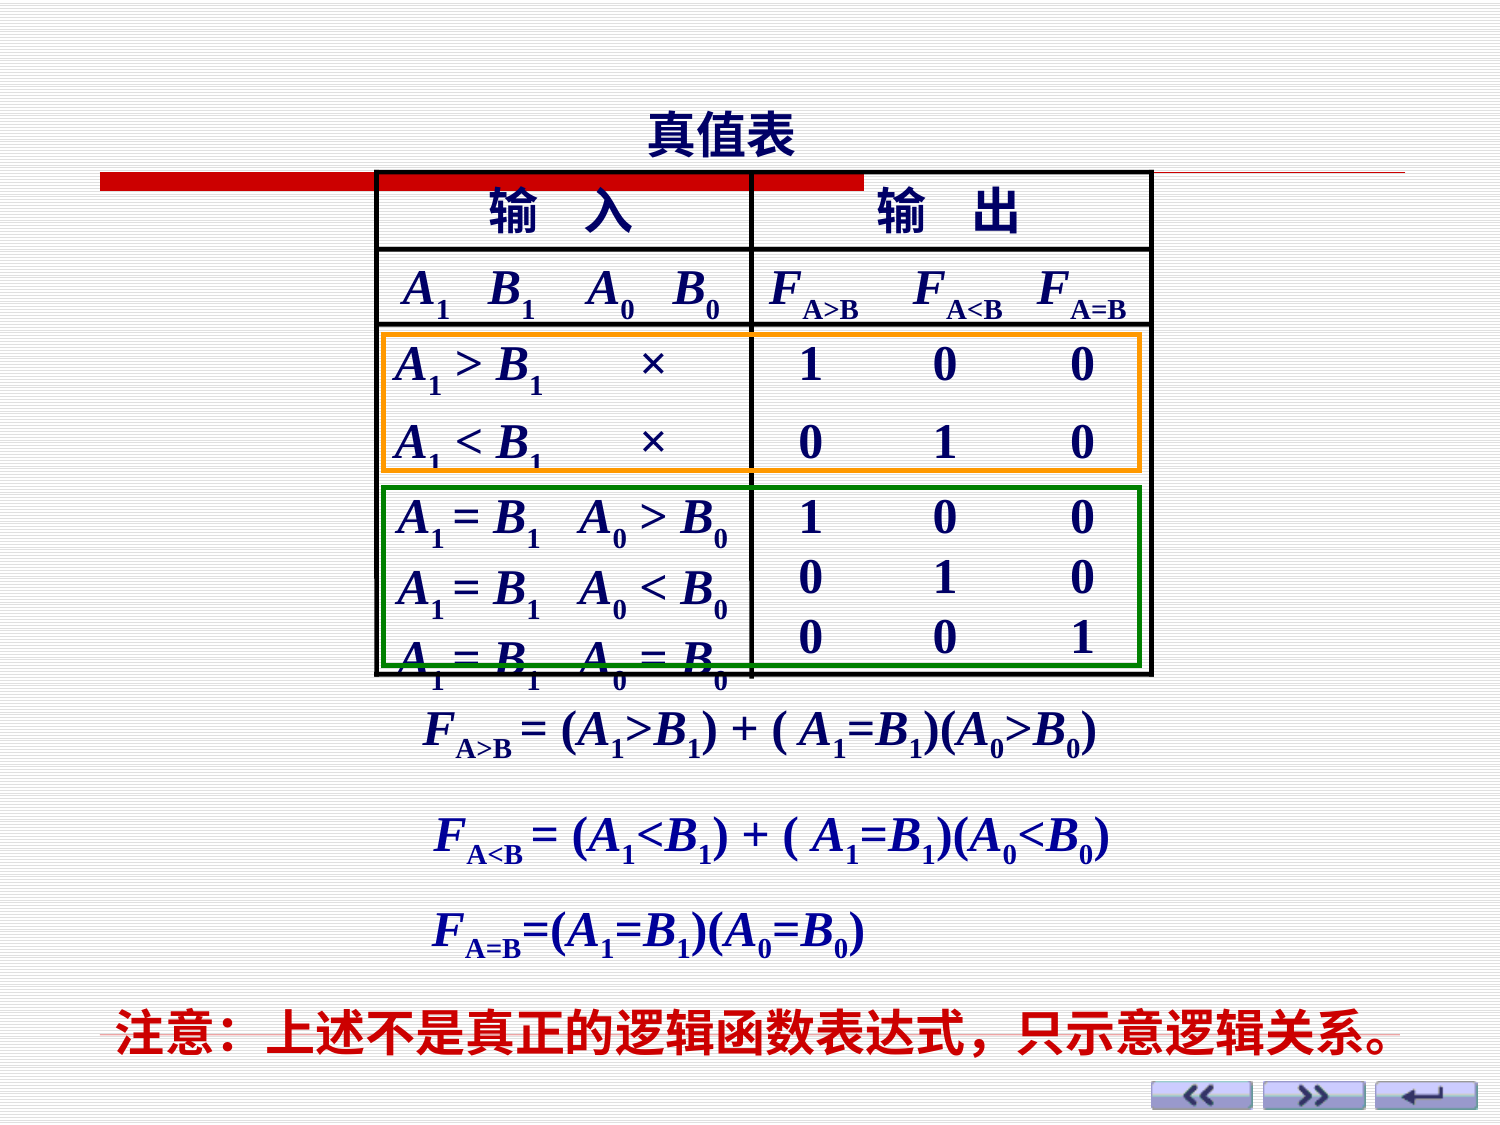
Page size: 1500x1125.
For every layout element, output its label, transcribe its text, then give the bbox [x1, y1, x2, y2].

text_box FA=B=(A1=B1)(A0=B0) [416, 889, 881, 972]
text_box 真值表 [608, 95, 871, 169]
text_box FA>B = (A1>B1) + ( A1=B1)(A0>B0) [407, 688, 1143, 772]
picture [1263, 1081, 1366, 1110]
picture [1151, 1081, 1253, 1110]
text_box FA<B = (A1<B1) + ( A1=B1)(A0<B0) [418, 794, 1126, 878]
picture [1375, 1081, 1478, 1110]
text_box 注意：上述不是真正的逻辑函数表达式，只示意逻辑关系。 [100, 993, 1500, 1069]
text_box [376, 171, 1152, 677]
